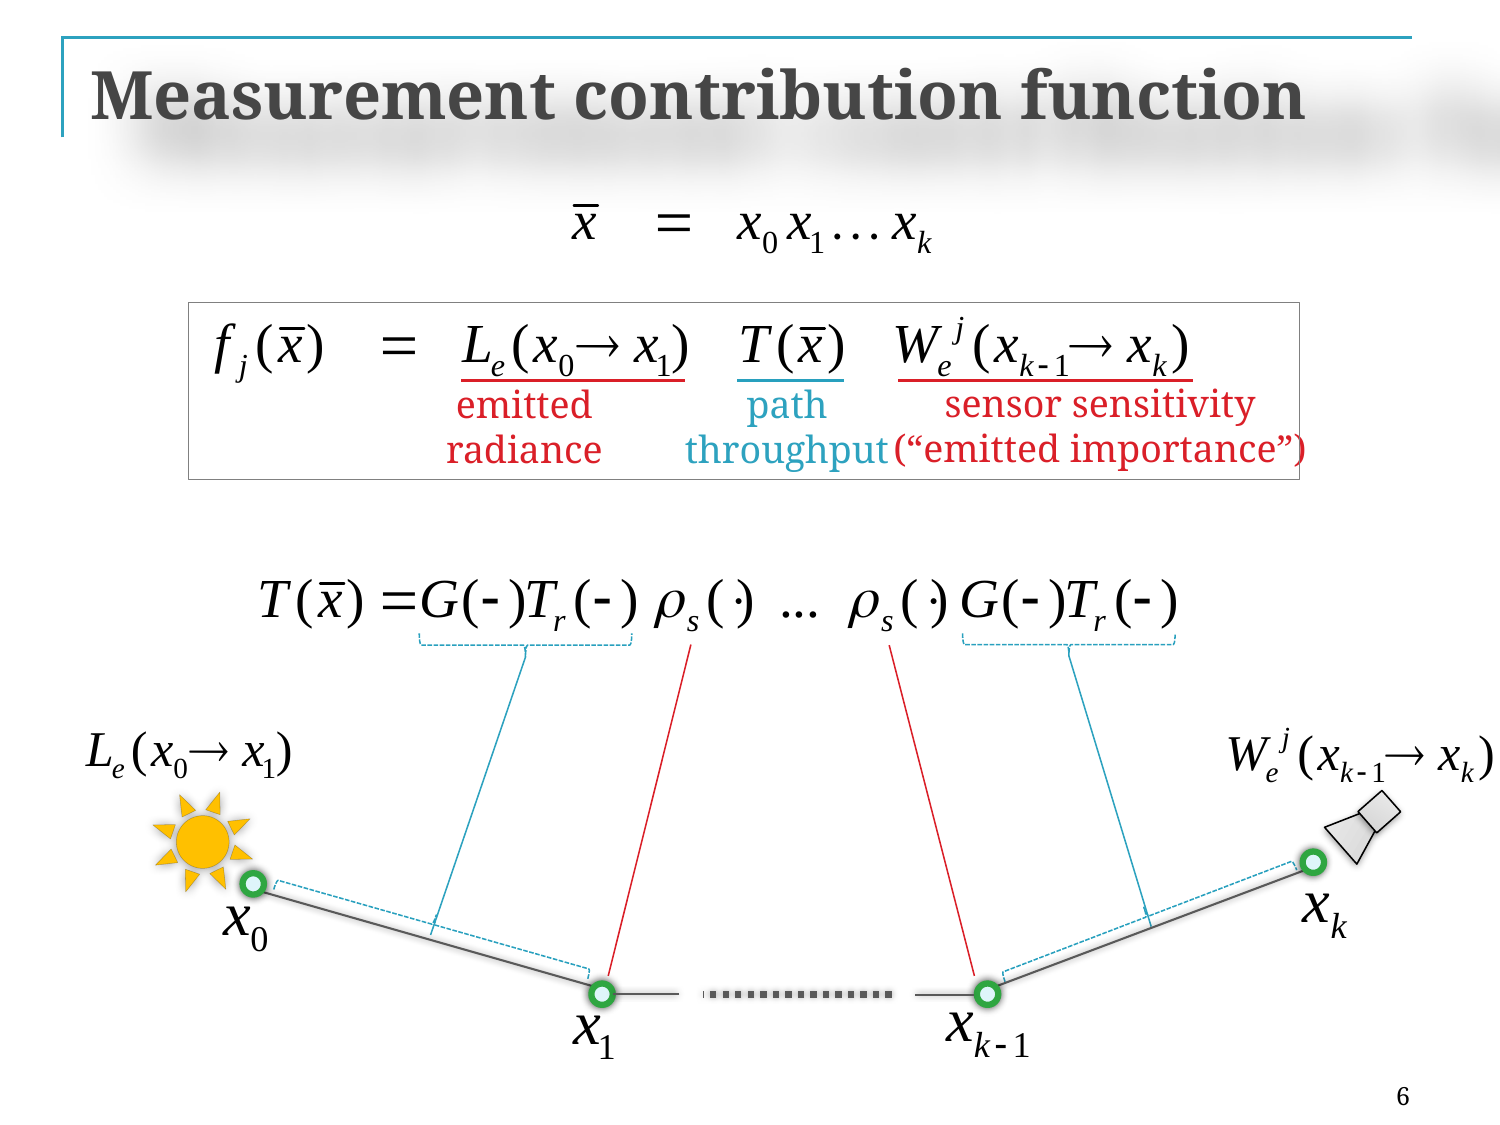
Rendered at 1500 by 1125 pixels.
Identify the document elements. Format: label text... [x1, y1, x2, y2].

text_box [252, 562, 1188, 646]
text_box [962, 633, 1304, 787]
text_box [888, 644, 957, 787]
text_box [76, 715, 264, 792]
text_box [188, 302, 1312, 480]
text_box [149, 789, 1391, 1074]
title Measurement contribution function [74, 45, 1426, 233]
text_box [560, 184, 957, 268]
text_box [1307, 715, 1500, 796]
slide_number 6 [1074, 1046, 1426, 1123]
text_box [269, 633, 633, 787]
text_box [637, 644, 692, 787]
